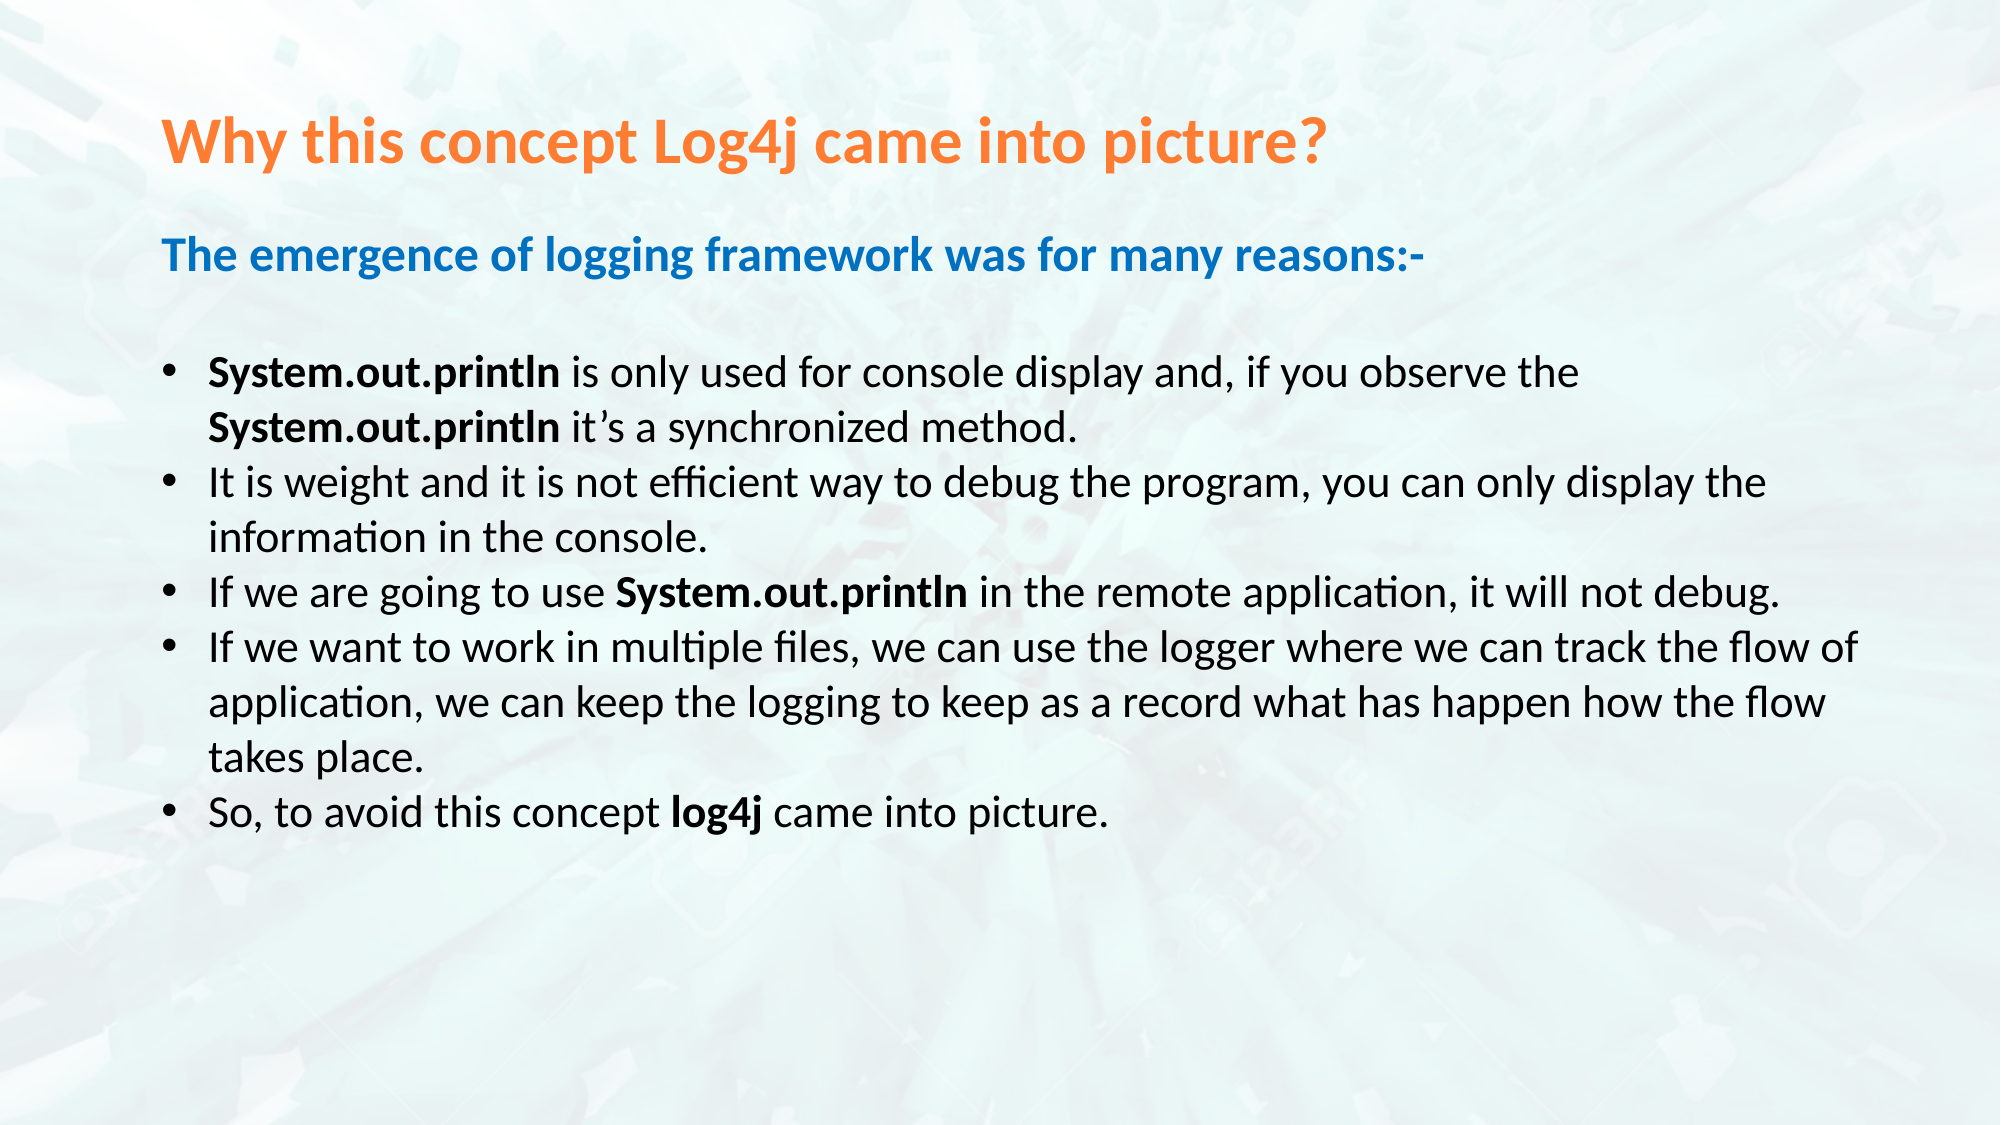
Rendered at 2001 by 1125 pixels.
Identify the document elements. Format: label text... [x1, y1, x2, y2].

text_box Why this concept Log4j came into picture? The emergence of logging framework was for many reasons:- System.out.println is only used for console display and, if you observe the System.out.println it’s a synchronized method. It is weight and it is not efficient way to debug the program, you can only display the information in the console. If we are going to use System.out.println in the remote application, it will not debug. If we want to work in multiple files, we can use the logger where we can track the flow of application, we can keep the logging to keep as a record what has happen how the flow takes place. So, to avoid this concept log4j came into picture. [146, 89, 1899, 905]
